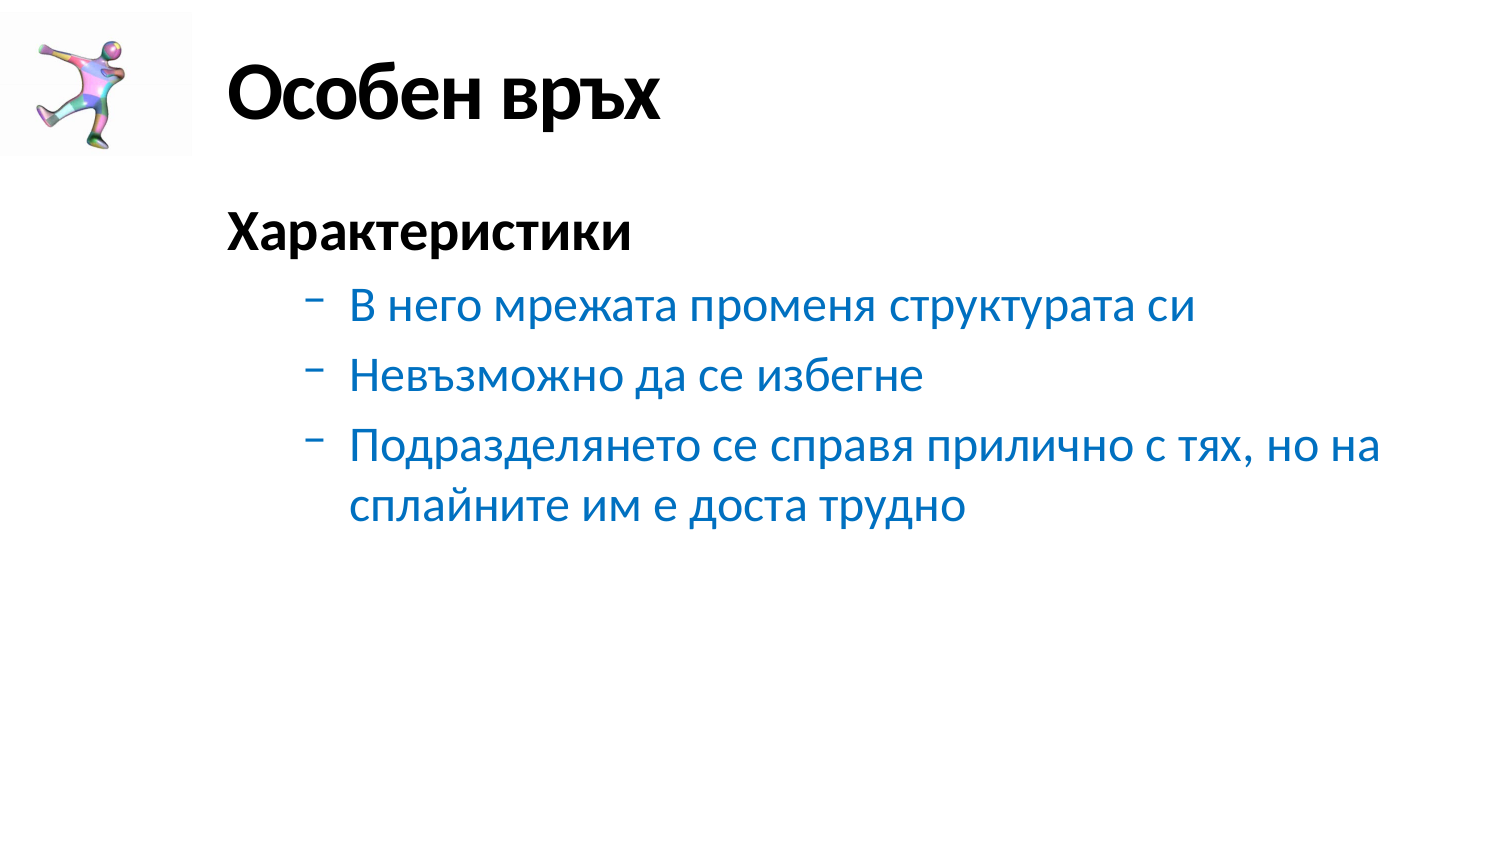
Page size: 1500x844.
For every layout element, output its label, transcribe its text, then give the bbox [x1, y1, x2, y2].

list Характеристики В него мрежата променя структурата си Невъзможно да се избегне Подразделянето се справя прилично с тях, но на сплайните им е доста трудно [212, 184, 1500, 797]
picture [0, 12, 192, 156]
title Особен връх [212, 21, 1500, 150]
